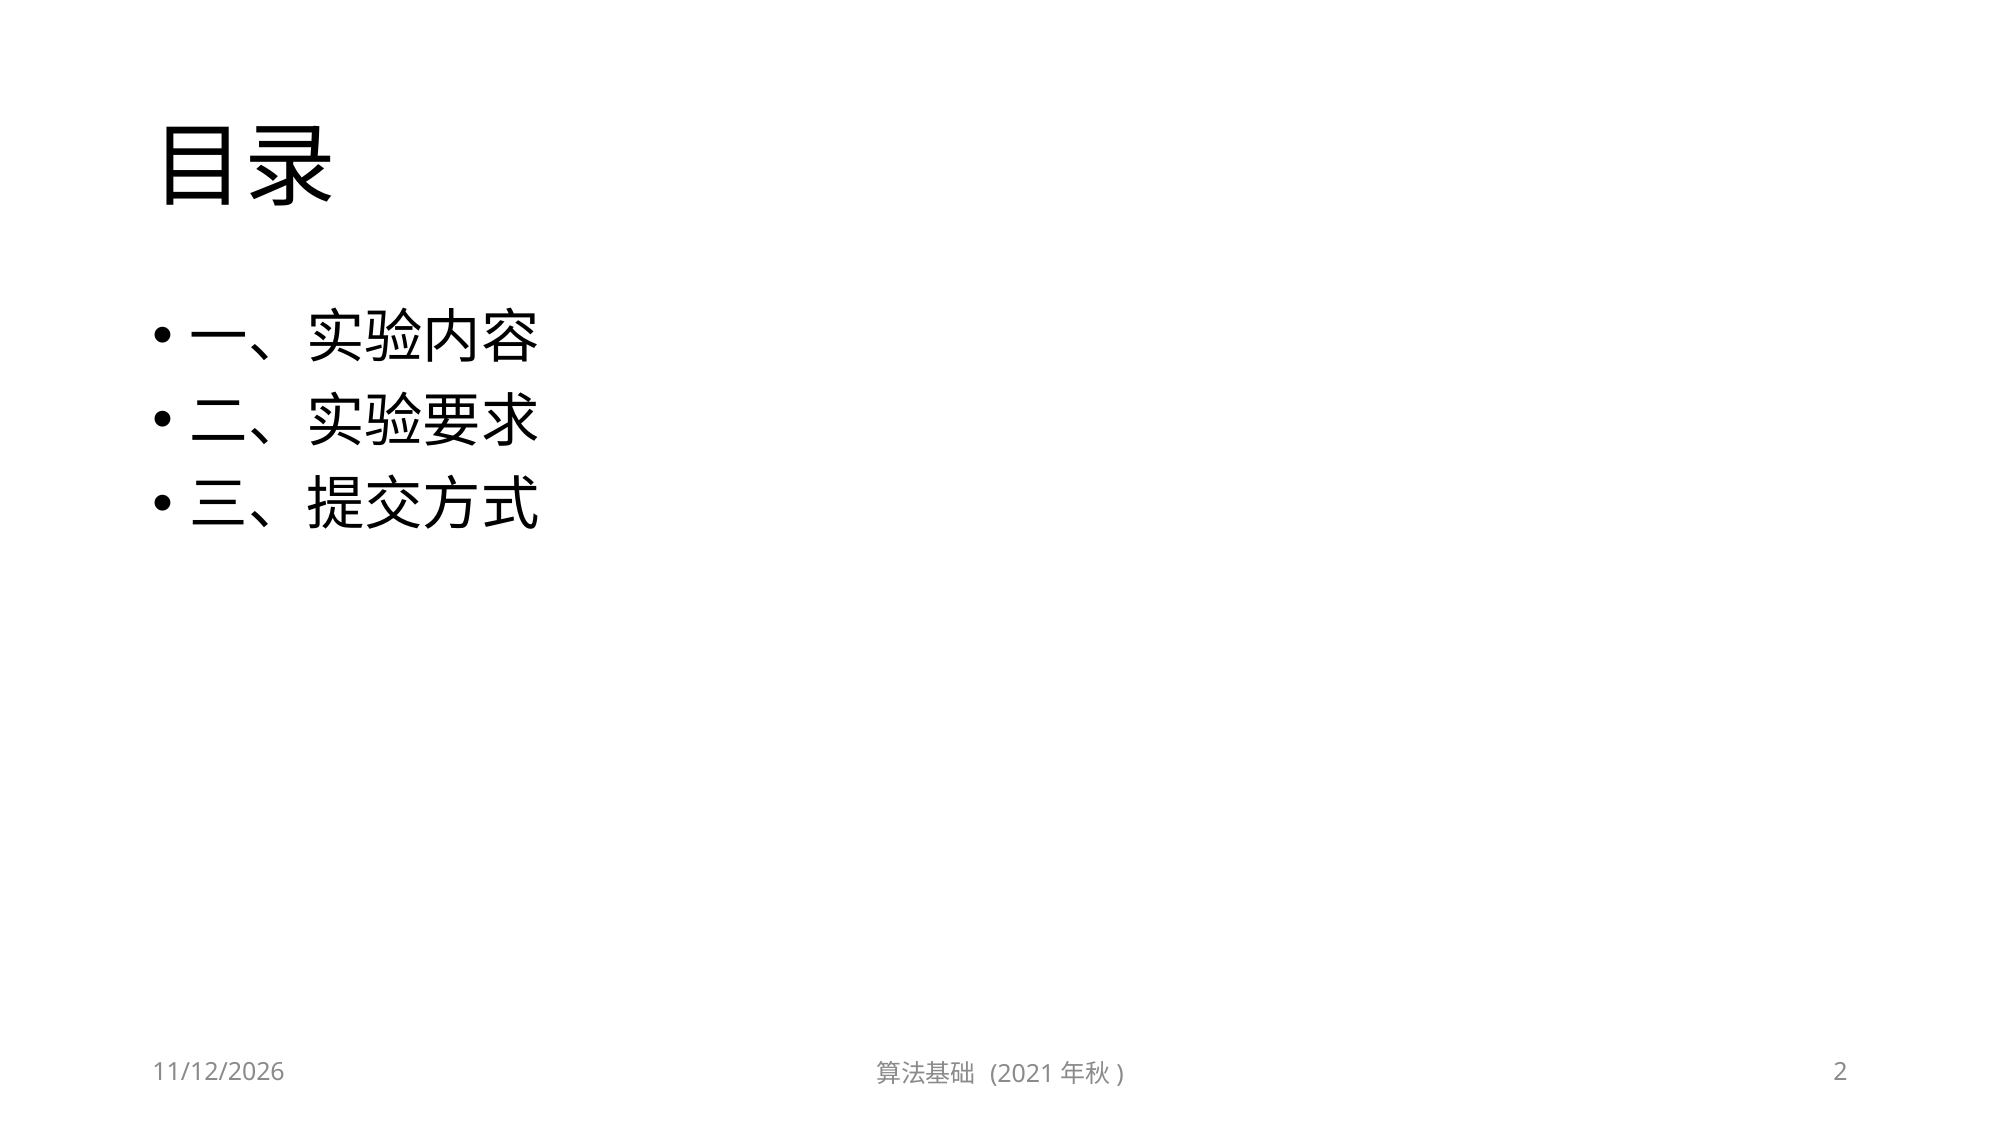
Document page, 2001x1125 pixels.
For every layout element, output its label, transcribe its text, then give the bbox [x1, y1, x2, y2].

list 一、实验内容 二、实验要求 三、提交方式 [137, 299, 1863, 1014]
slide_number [137, 1042, 588, 1103]
title 目录 [137, 59, 1863, 278]
footer 算法基础 (2021年秋) [662, 1042, 1338, 1103]
slide_number 2 [1412, 1042, 1863, 1103]
